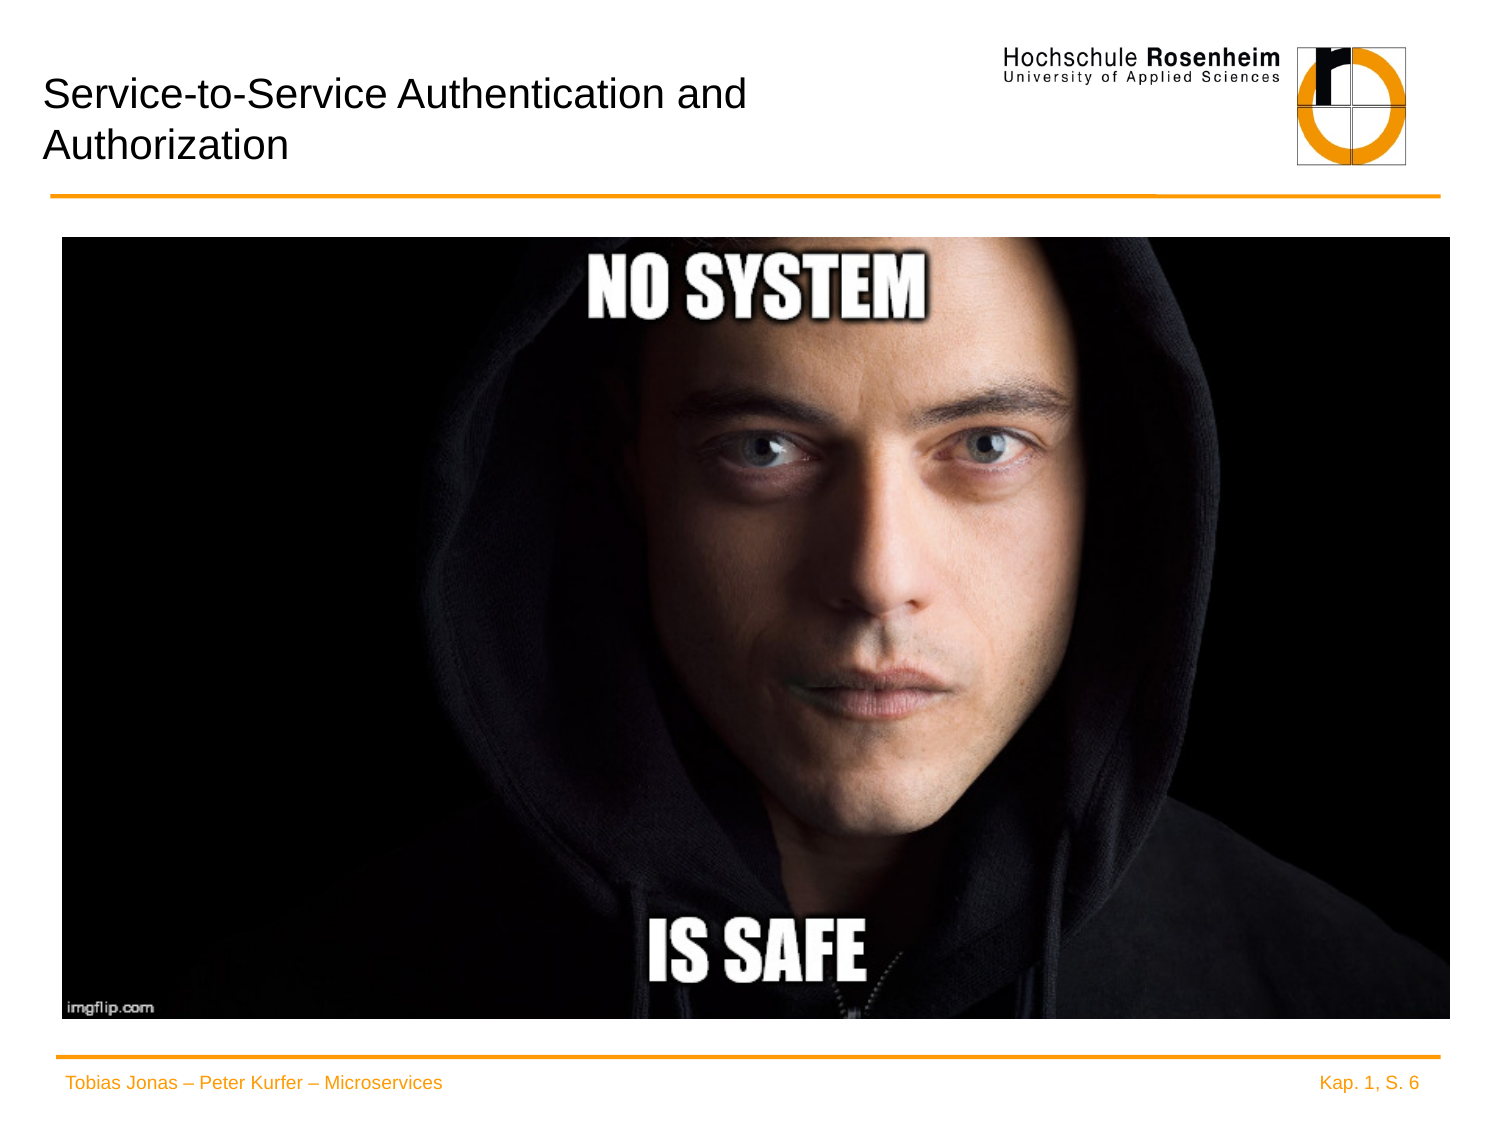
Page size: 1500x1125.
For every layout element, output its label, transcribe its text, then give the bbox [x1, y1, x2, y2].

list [61, 236, 1450, 1019]
picture [1003, 45, 1407, 167]
title Service-to-Service Authentication and Authorization [42, 41, 987, 168]
